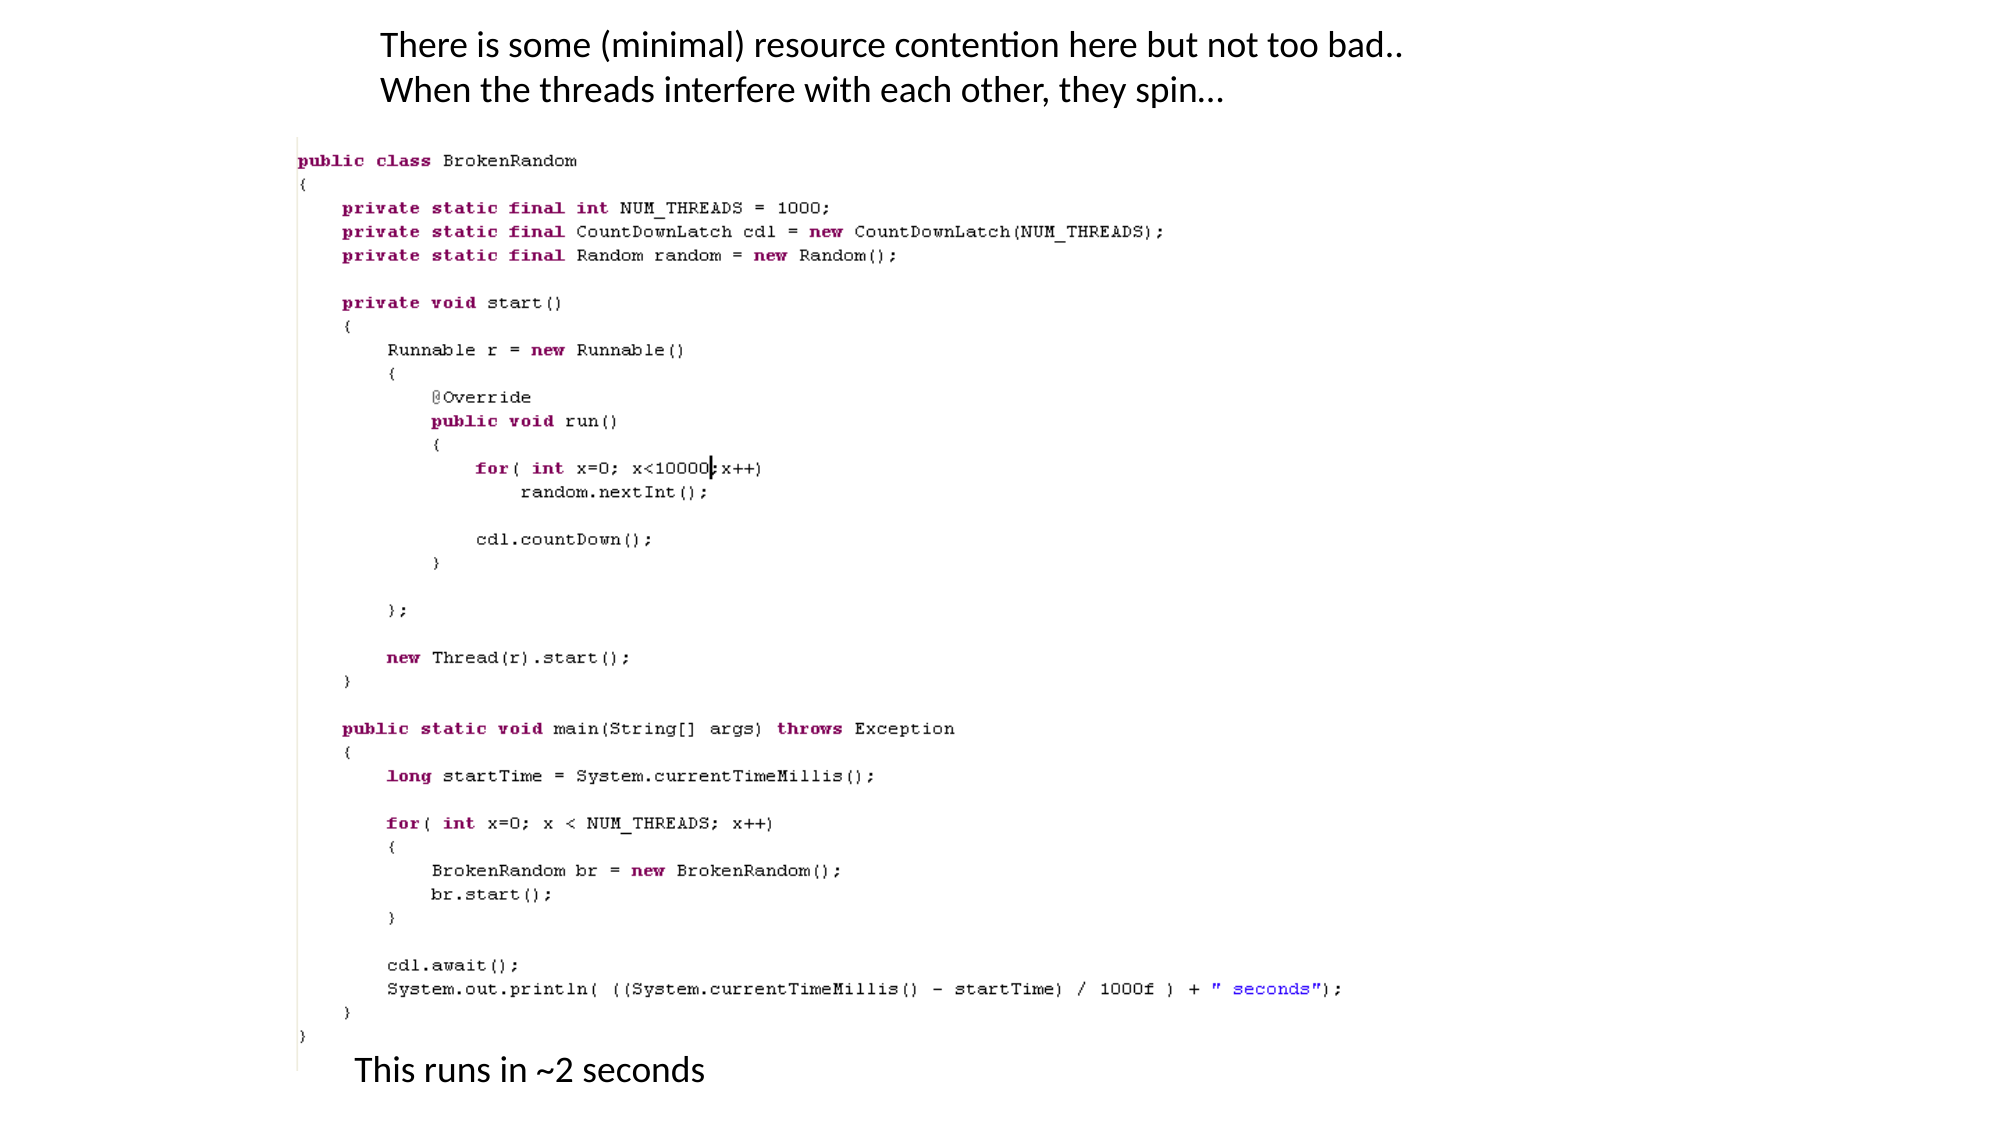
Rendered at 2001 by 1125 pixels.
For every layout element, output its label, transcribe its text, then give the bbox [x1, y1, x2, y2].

text_box This runs in ~2 seconds [339, 1071, 721, 1098]
text_box There is some (minimal) resource contention here but not too bad.. When the threads interfere with each other, they spin… [365, 12, 1421, 137]
picture [287, 137, 1458, 1071]
